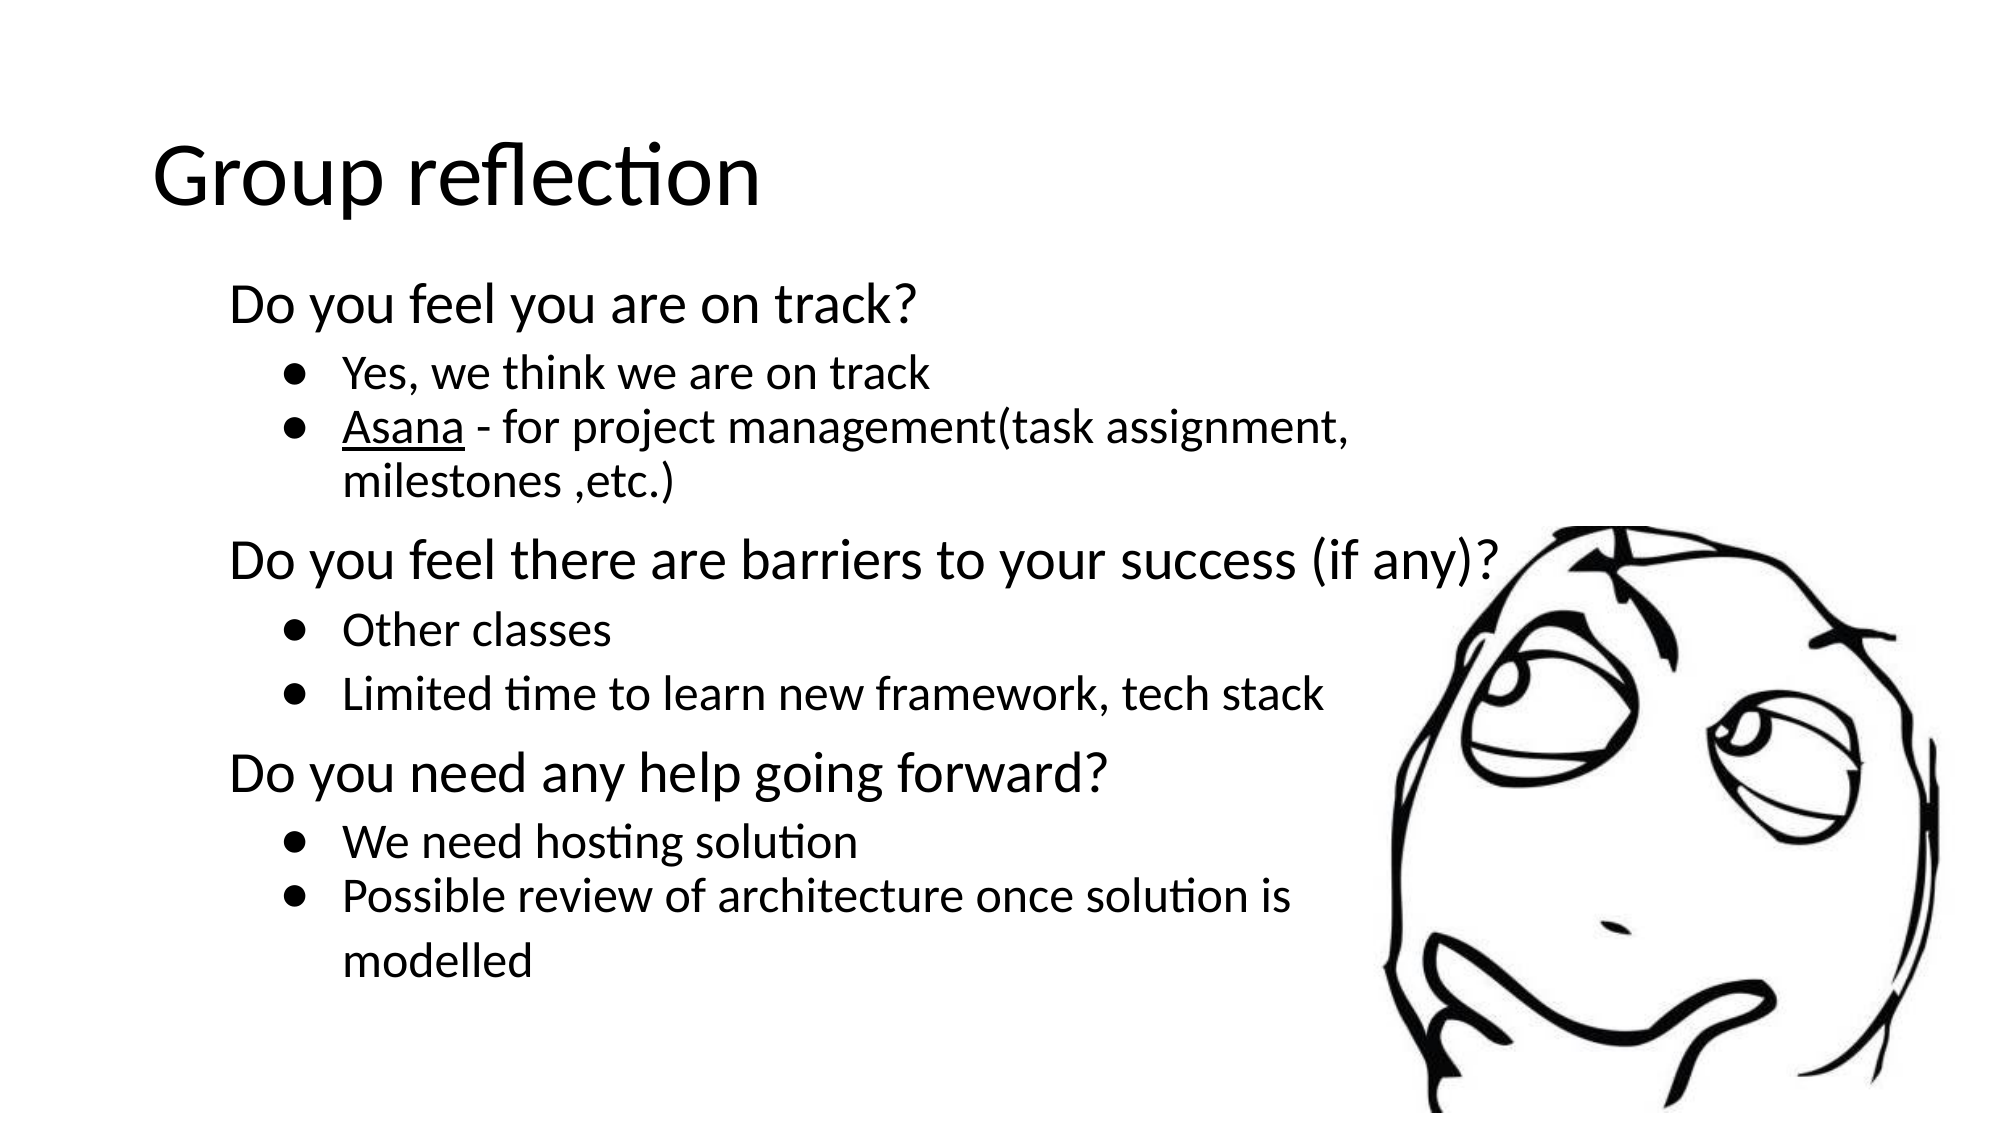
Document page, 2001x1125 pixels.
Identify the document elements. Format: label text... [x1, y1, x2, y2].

title Group reflection [137, 66, 1863, 285]
list Do you feel you are on track? Yes, we think we are on track Asana - for project management(task assignment, milestones ,etc.) Do you feel there are barriers to your success (if any)? Other classes Limited time to learn new framework, tech stack Do you need any help going forward? We need hosting solution Possible review of architecture once solution is modelled [176, 266, 1536, 980]
picture [1349, 526, 1980, 1113]
